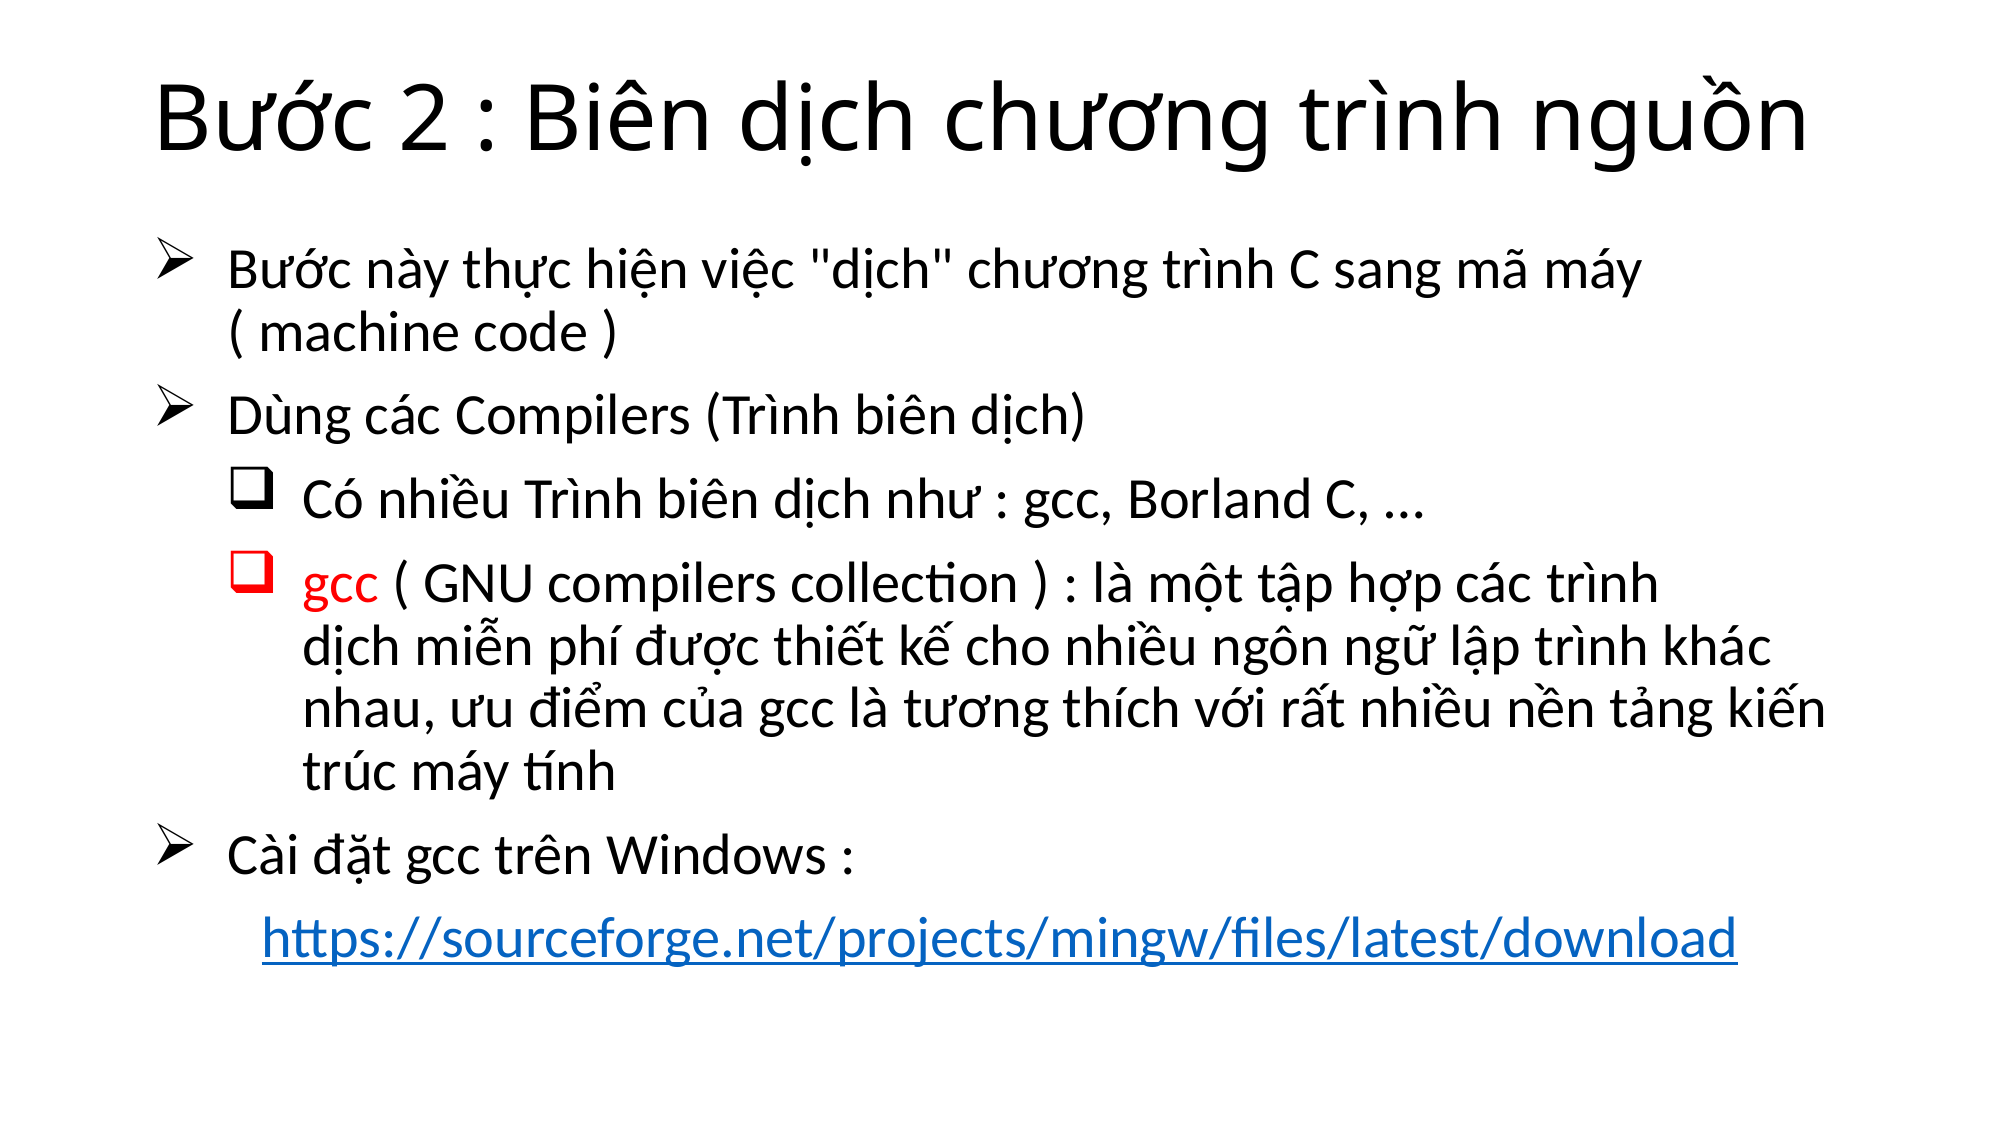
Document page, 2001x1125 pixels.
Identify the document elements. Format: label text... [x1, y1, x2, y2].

list Bước này thực hiện việc "dịch" chương trình C sang mã máy ( machine code ) Dùng các Compilers (Trình biên dịch) Có nhiều Trình biên dịch như : gcc, Borland C, … gcc ( GNU compilers collection ) : là một tập hợp các trình dịch miễn phí được thiết kế cho nhiều ngôn ngữ lập trình khác nhau, ưu điểm của gcc là tương thích với rất nhiều nền tảng kiến trúc máy tính Cài đặt gcc trên Windows : https://sourceforge.net/projects/mingw/files/latest/download [137, 230, 1863, 1043]
title Bước 2 : Biên dịch chương trình nguồn [137, 32, 1863, 210]
